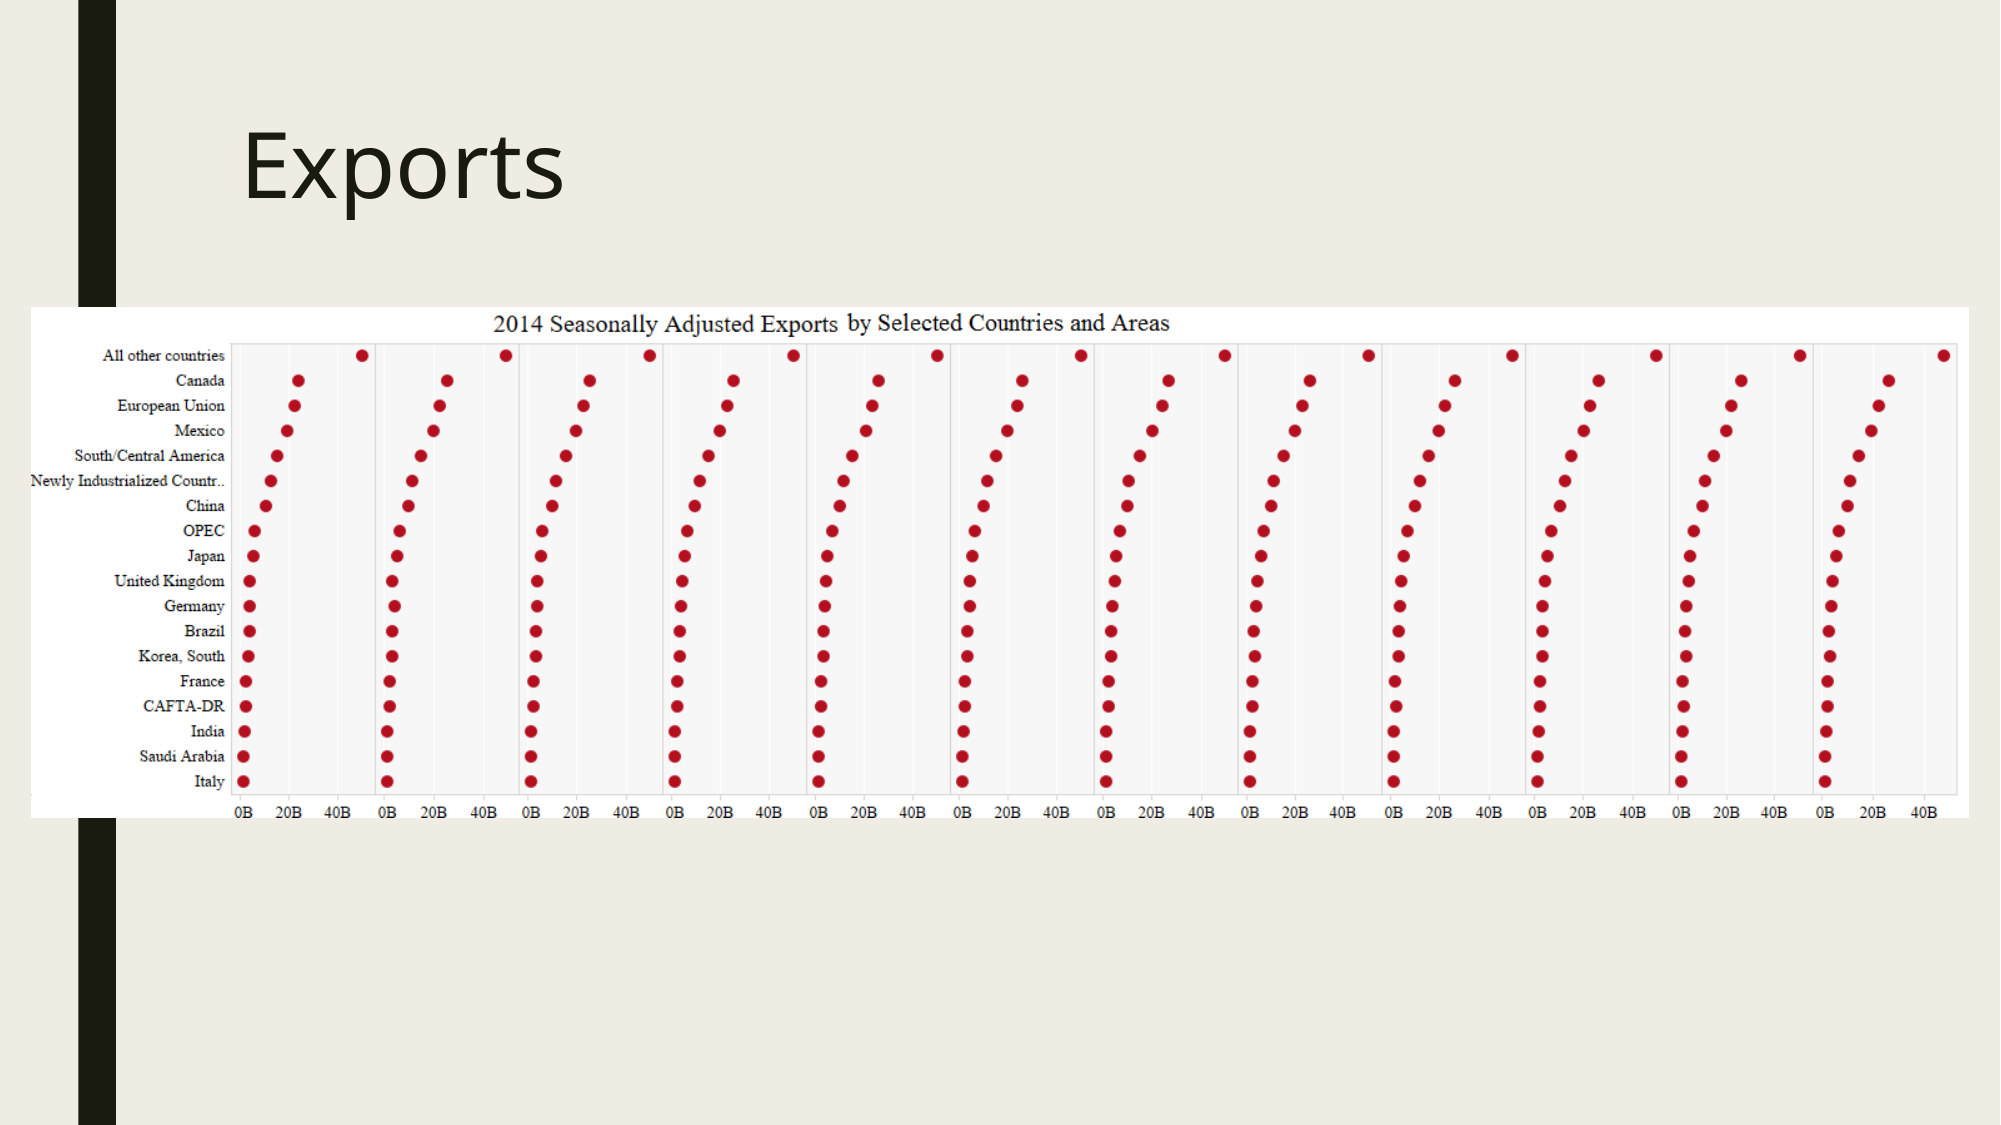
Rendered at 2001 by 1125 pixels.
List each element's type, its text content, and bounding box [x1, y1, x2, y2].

picture [30, 307, 1969, 818]
title Exports [224, 112, 1801, 306]
